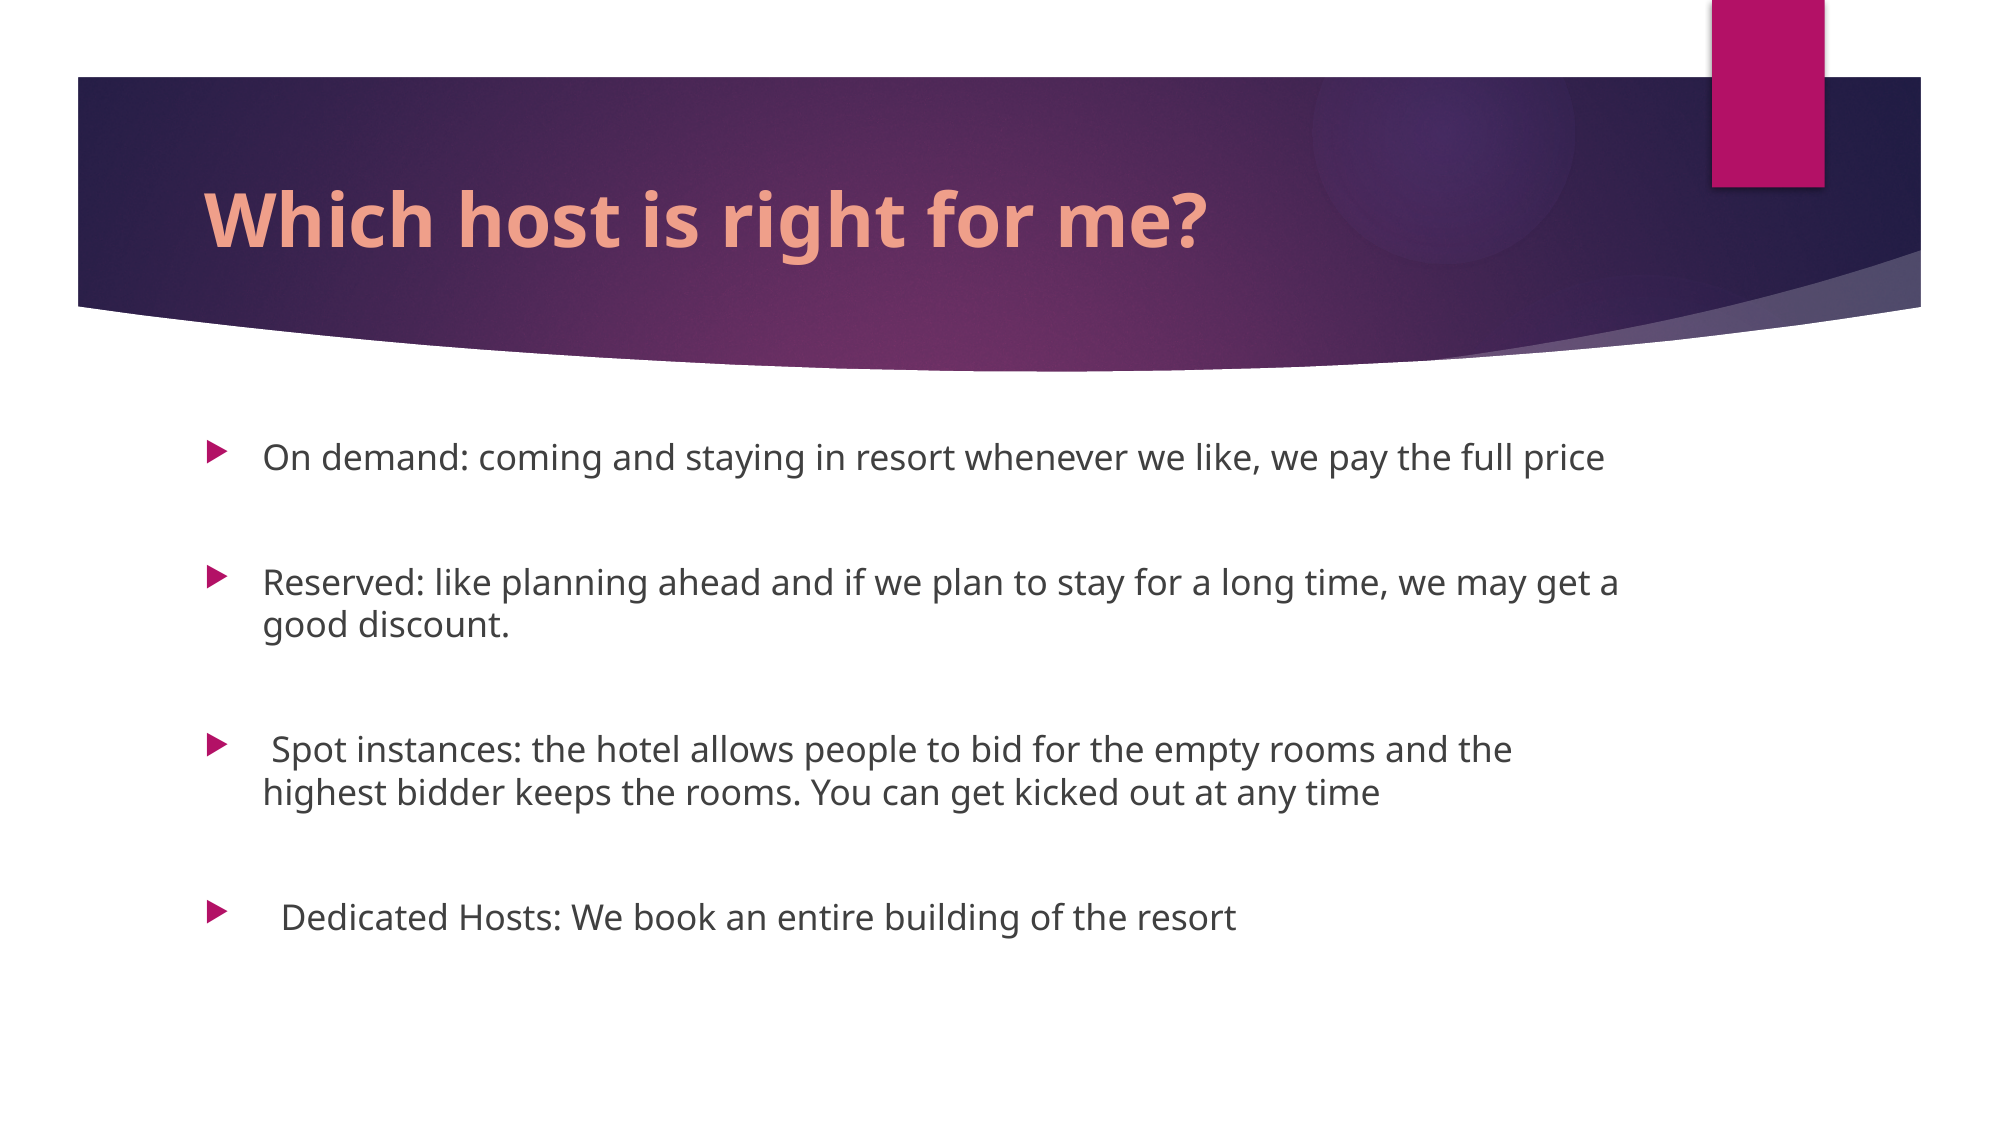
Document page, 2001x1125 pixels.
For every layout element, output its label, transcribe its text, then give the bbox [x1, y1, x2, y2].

list On demand: coming and staying in resort whenever we like, we pay the full price Reserved: like planning ahead and if we plan to stay for a long time, we may get a good discount. Spot instances: the hotel allows people to bid for the empty rooms and the highest bidder keeps the rooms. You can get kicked out at any time Dedicated Hosts: We book an entire building of the resort [189, 427, 1638, 988]
title Which host is right for me? [189, 159, 1627, 276]
